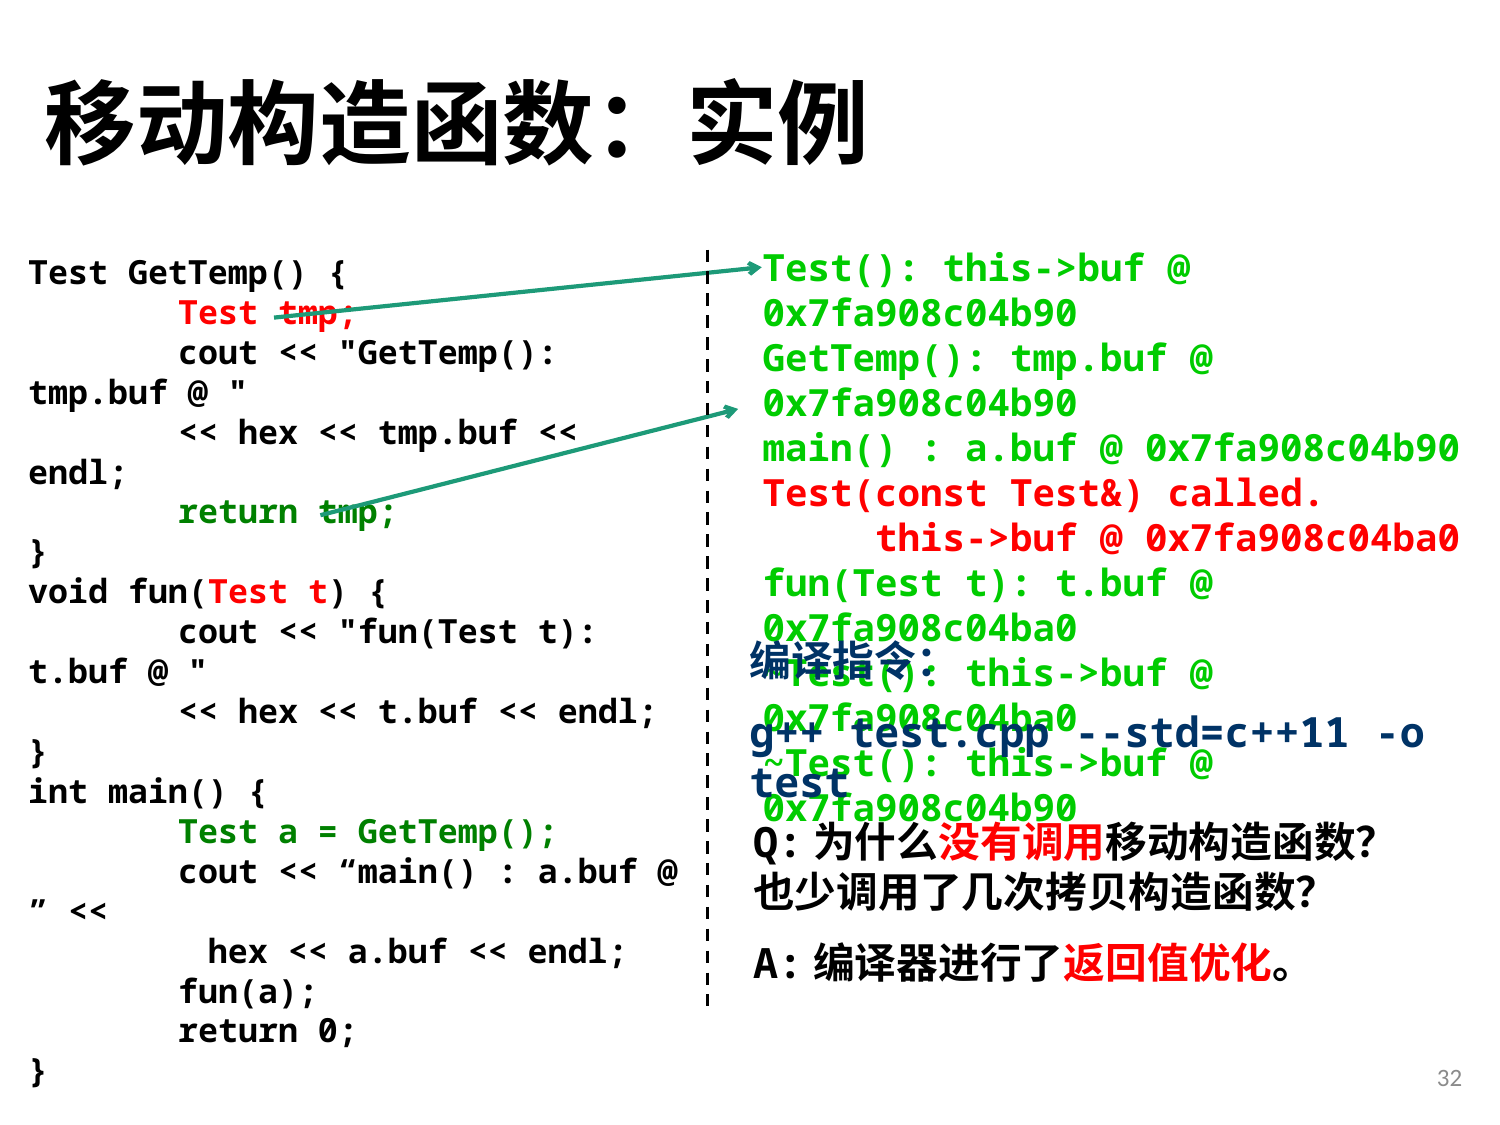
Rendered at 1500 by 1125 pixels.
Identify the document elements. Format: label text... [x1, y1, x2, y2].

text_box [708, 267, 762, 318]
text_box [274, 267, 707, 318]
list Test(): this->buf @ 0x7fa908c04b90 GetTemp(): tmp.buf @ 0x7fa908c04b90 main() : a.buf @ 0x7fa908c04b90 Test(const Test&) called. this->buf @ 0x7fa908c04ba0 fun(Test t): t.buf @ 0x7fa908c04ba0 ~Test(): this->buf @ 0x7fa908c04ba0 ~Test(): this->buf @ 0x7fa908c04b90 [672, 236, 1500, 685]
slide_number 32 [1139, 1046, 1478, 1107]
text_box Test GetTemp() { Test tmp; cout << "GetTemp(): tmp.buf @ " << hex << tmp.buf << endl; return tmp; } void fun(Test t) { cout << "fun(Test t): t.buf @ " << hex << t.buf << endl; } int main() { Test a = GetTemp(); cout << “main() : a.buf @ ” << hex << a.buf << endl; fun(a); return 0; } [0, 243, 703, 953]
text_box 编译指令： g++ test.cpp --std=c++11 -o test [734, 627, 1500, 708]
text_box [320, 408, 707, 516]
title 移动构造函数：实例 [29, 19, 1324, 237]
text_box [708, 408, 739, 516]
text_box Q:为什么没有调用移动构造函数？也少调用了几次拷贝构造函数？ A:编译器进行了返回值优化。 [738, 808, 1417, 1077]
